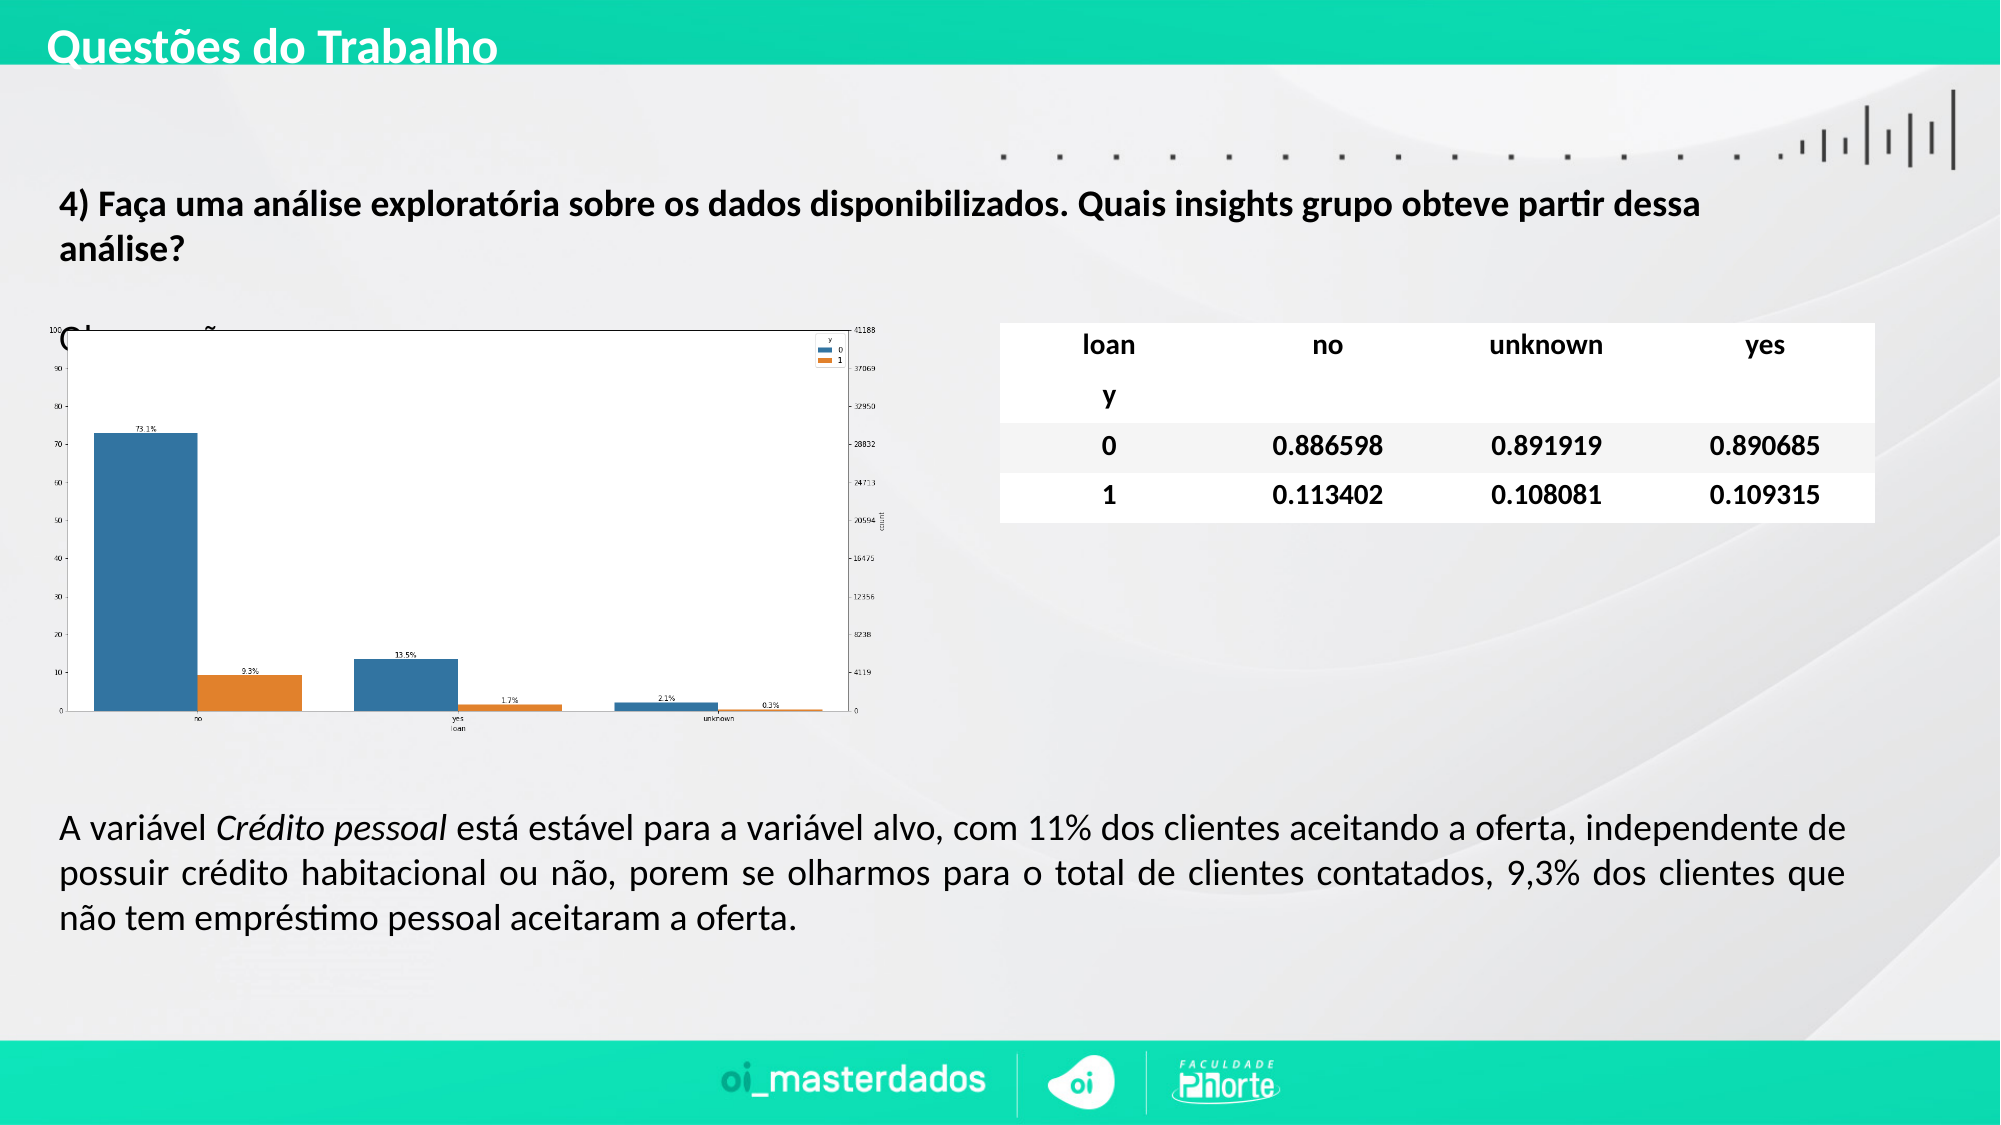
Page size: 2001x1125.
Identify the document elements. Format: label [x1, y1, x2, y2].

picture [44, 322, 890, 737]
list [0, 0, 2000, 1125]
picture [31, 804, 434, 1000]
